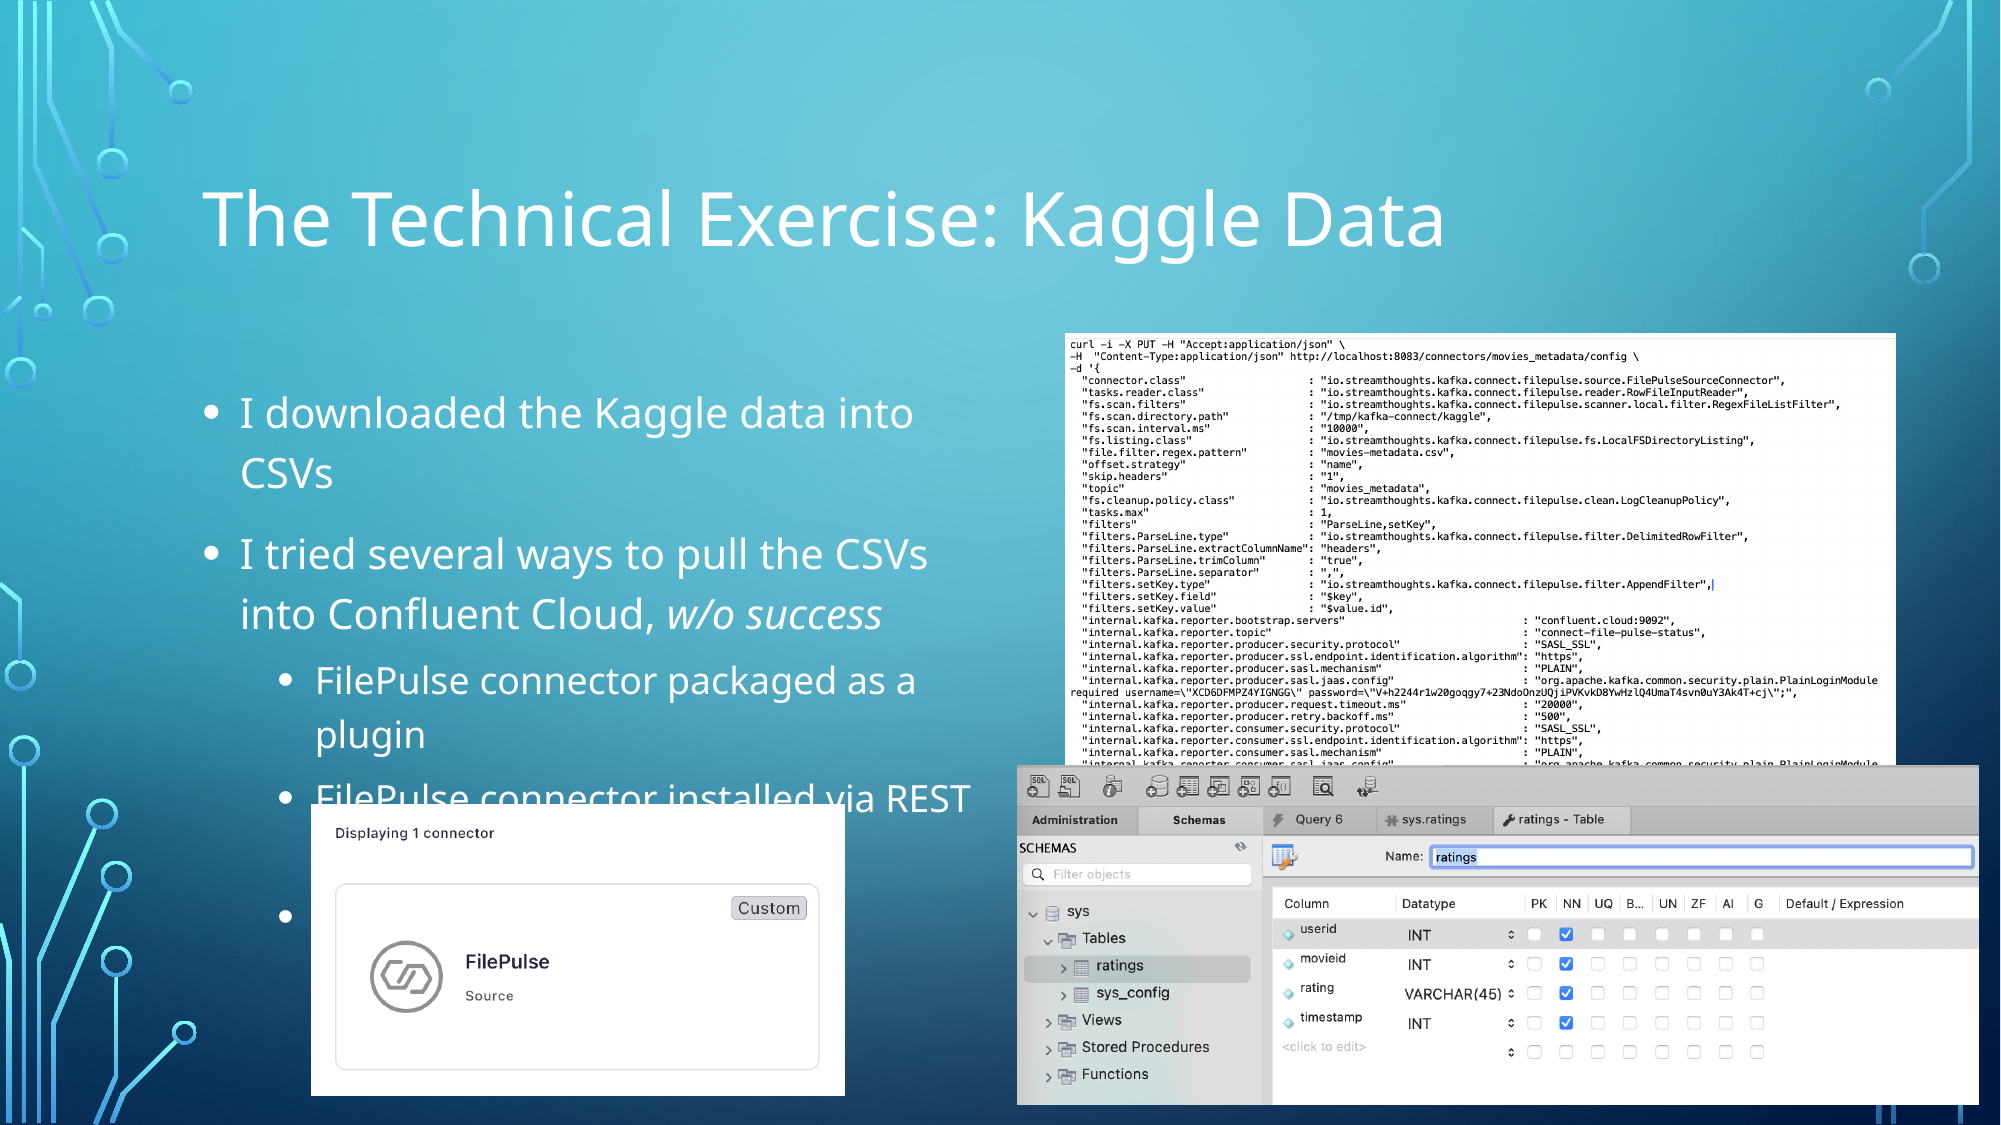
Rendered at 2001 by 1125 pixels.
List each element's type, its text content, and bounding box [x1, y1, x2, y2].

picture [311, 803, 845, 1096]
title The Technical Exercise: Kaggle Data [187, 101, 1813, 344]
picture [1016, 332, 1979, 1106]
list I downloaded the Kaggle data into CSVs I tried several ways to pull the CSVs into Confluent Cloud, w/o success FilePulse connector packaged as a plugin FilePulse connector installed via REST API Loading CSV data into MySQL [187, 369, 1000, 950]
